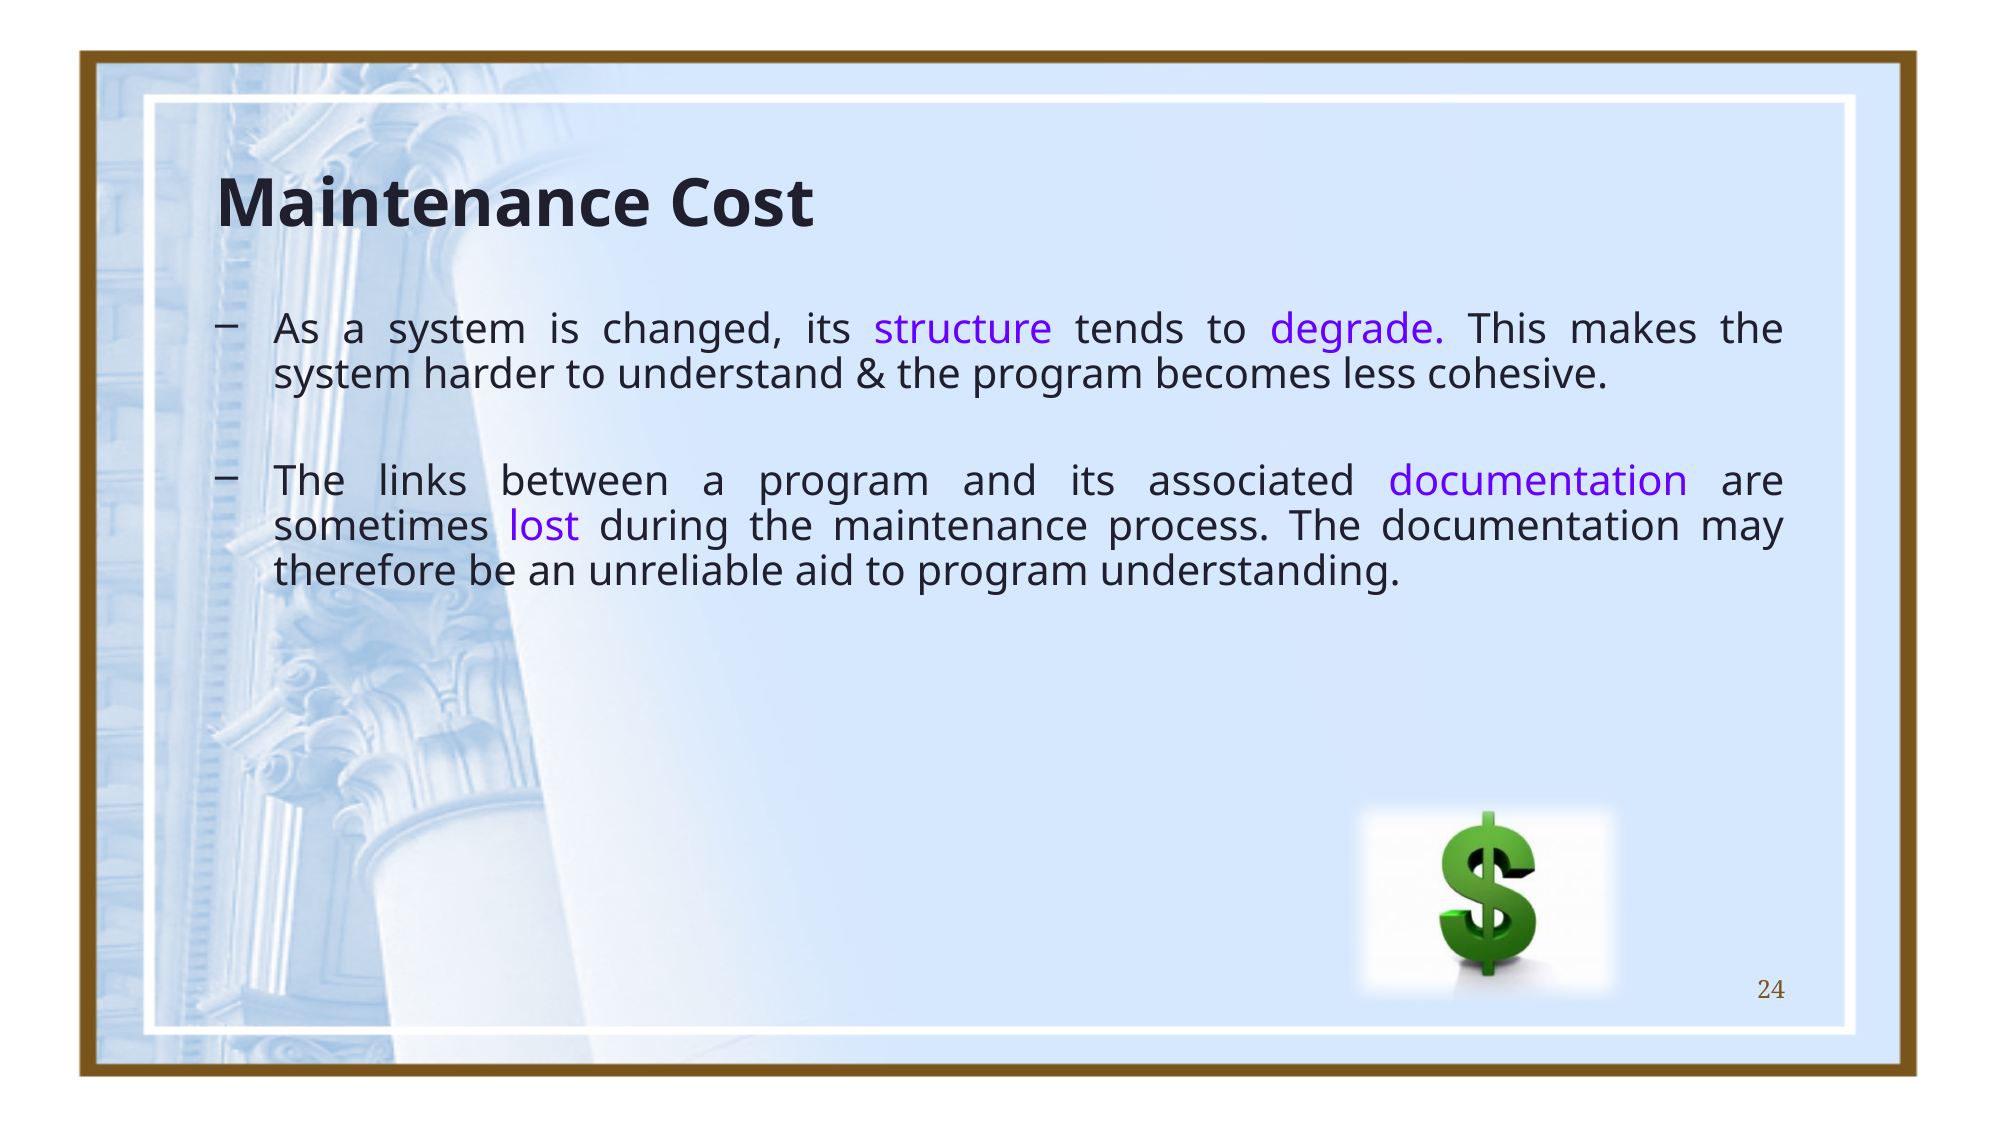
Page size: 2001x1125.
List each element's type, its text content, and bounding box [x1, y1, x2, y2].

title Maintenance Cost [199, 124, 1800, 276]
slide_number 24 [1416, 965, 1801, 1029]
list As a system is changed, its structure tends to degrade. This makes the system harder to understand & the program becomes less cohesive. The links between a program and its associated documentation are sometimes lost during the maintenance process. The documentation may therefore be an unreliable aid to program understanding. [199, 299, 1800, 938]
picture [0, 0, 2001, 1125]
